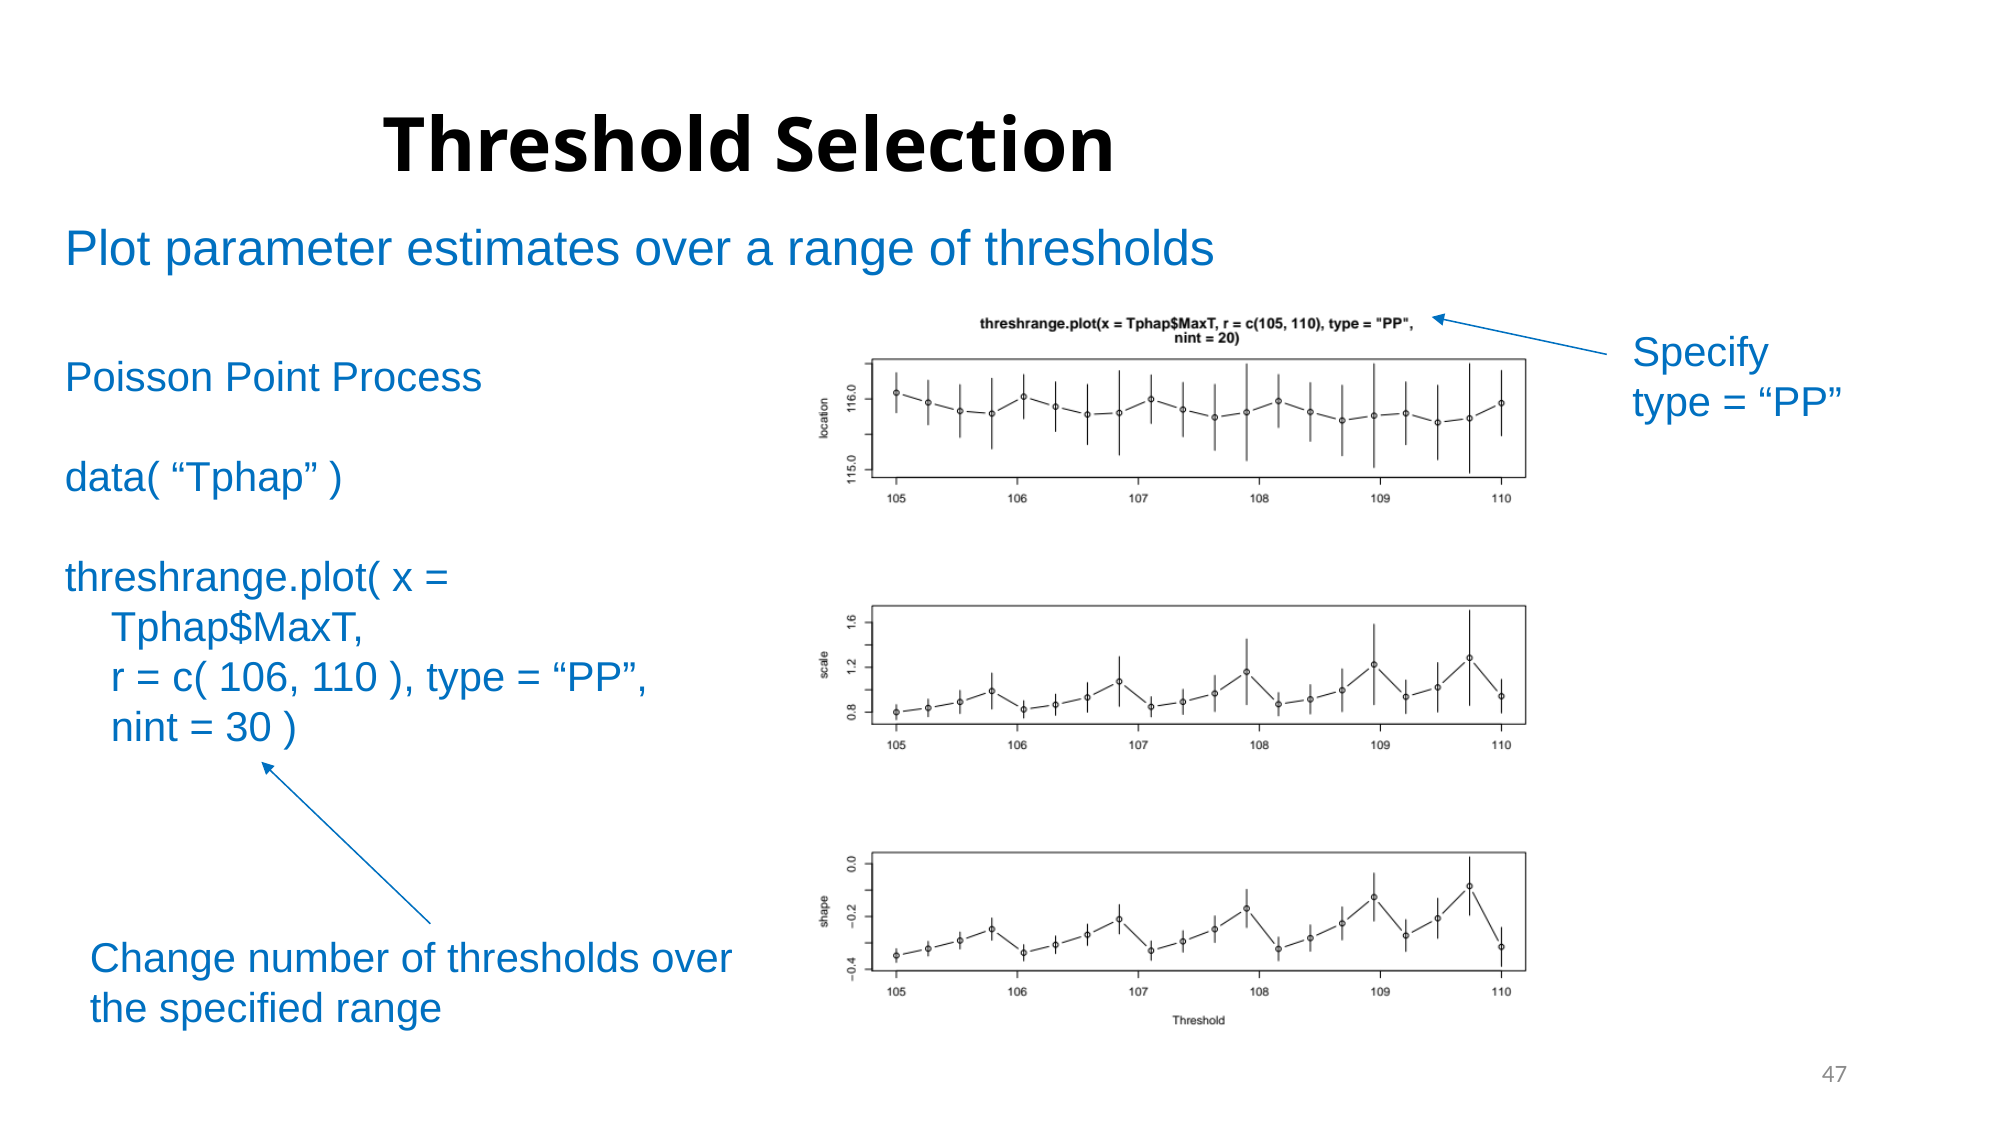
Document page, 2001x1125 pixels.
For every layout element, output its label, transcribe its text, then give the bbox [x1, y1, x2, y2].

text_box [261, 761, 431, 924]
text_box Specify type = “PP” [1617, 316, 1868, 432]
text_box Plot parameter estimates over a range of thresholds [49, 208, 1338, 283]
picture [814, 302, 1553, 1040]
text_box Poisson Point Process data( “Tphap” ) threshrange.plot( x = Tphap$MaxT, r = c( 106, 110 ), type = “PP”, nint = 30 ) [50, 342, 673, 758]
text_box Threshold Selection [74, 74, 1425, 209]
text_box Change number of thresholds over the specified range [75, 923, 786, 1039]
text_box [1431, 316, 1607, 355]
slide_number 47 [1412, 1042, 1863, 1103]
